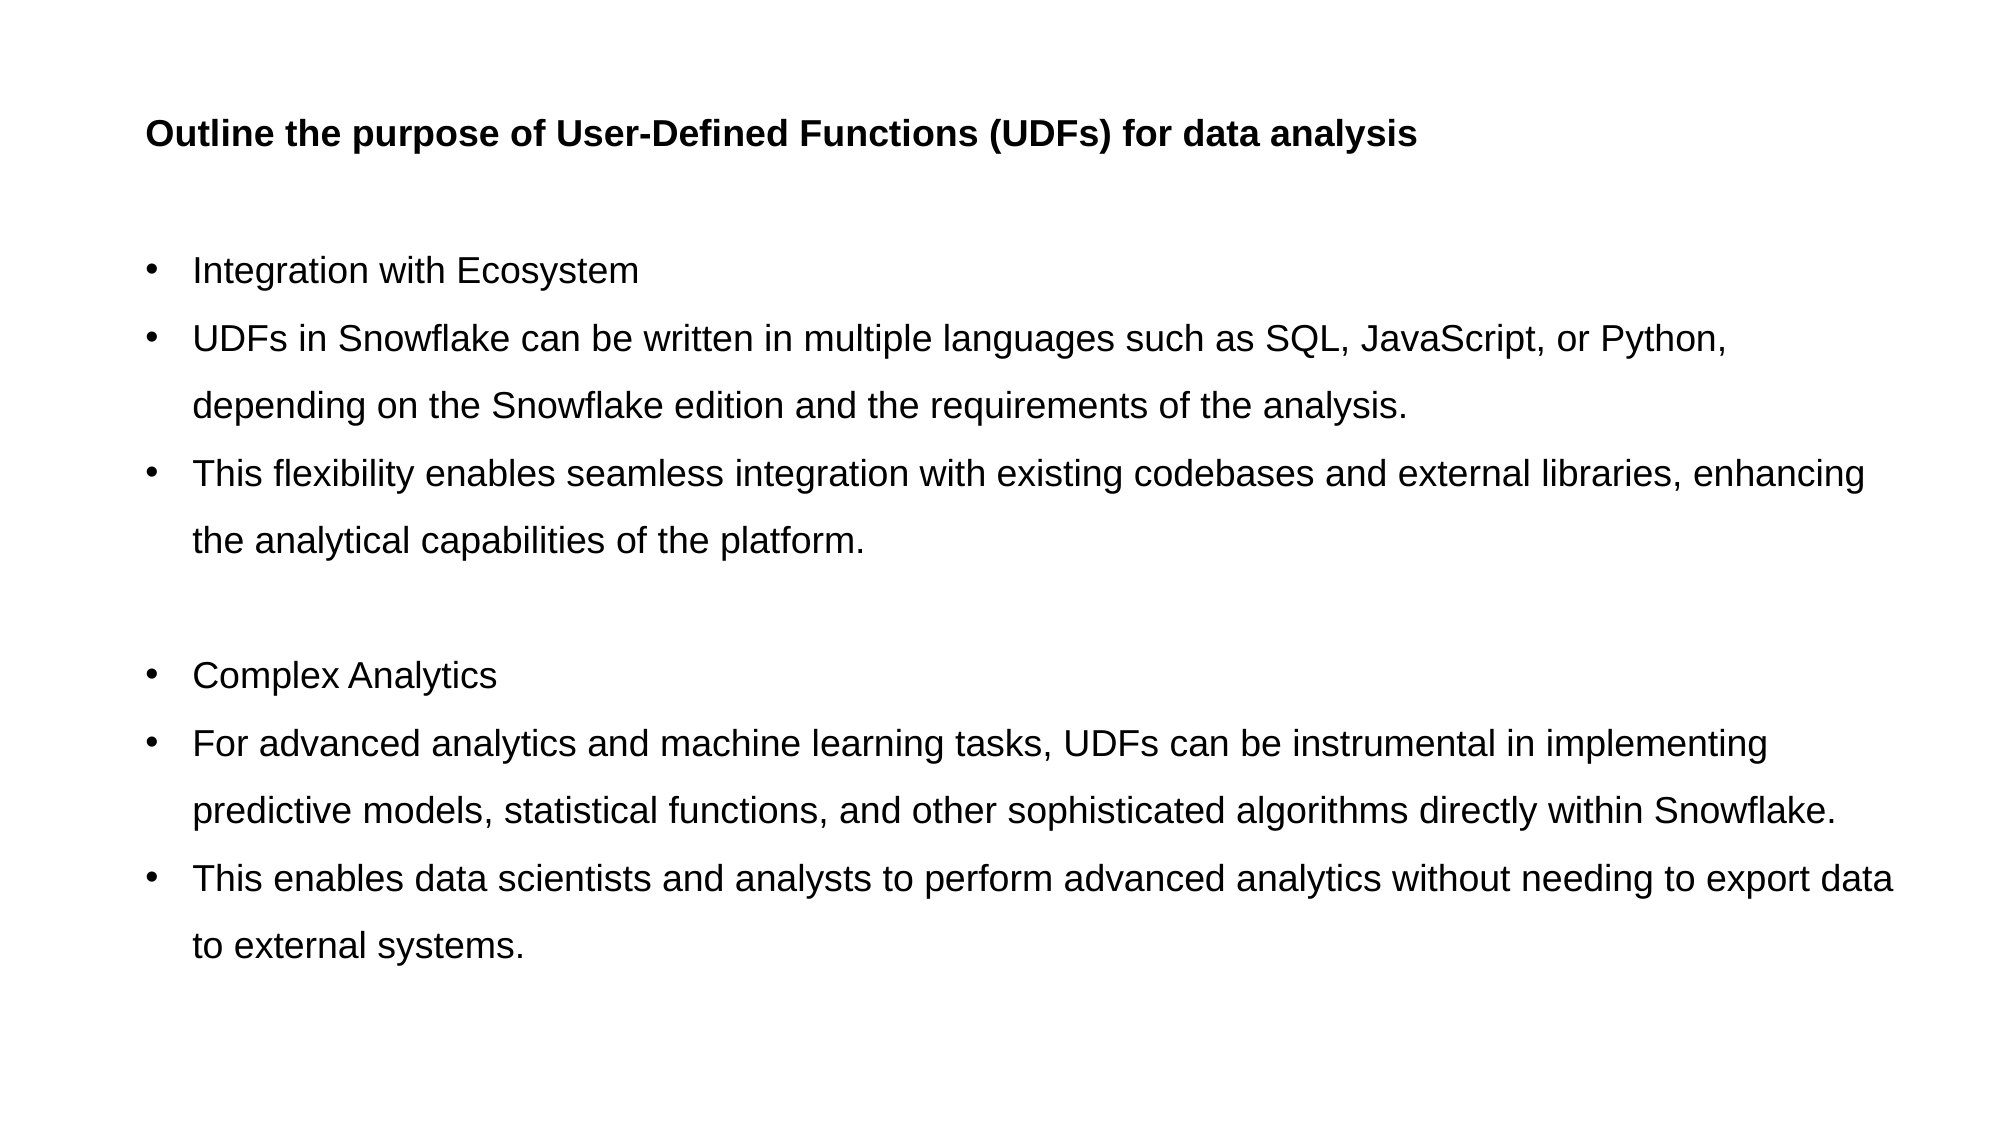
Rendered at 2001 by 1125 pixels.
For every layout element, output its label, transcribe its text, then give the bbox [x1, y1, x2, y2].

text_box Outline the purpose of User-Defined Functions (UDFs) for data analysis [130, 101, 1460, 162]
text_box Integration with Ecosystem UDFs in Snowflake can be written in multiple languages such as SQL, JavaScript, or Python, depending on the Snowflake edition and the requirements of the analysis. This flexibility enables seamless integration with existing codebases and external libraries, enhancing the analytical capabilities of the platform. Complex Analytics For advanced analytics and machine learning tasks, UDFs can be instrumental in implementing predictive models, statistical functions, and other sophisticated algorithms directly within Snowflake. This enables data scientists and analysts to perform advanced analytics without needing to export data to external systems. [130, 216, 1923, 974]
